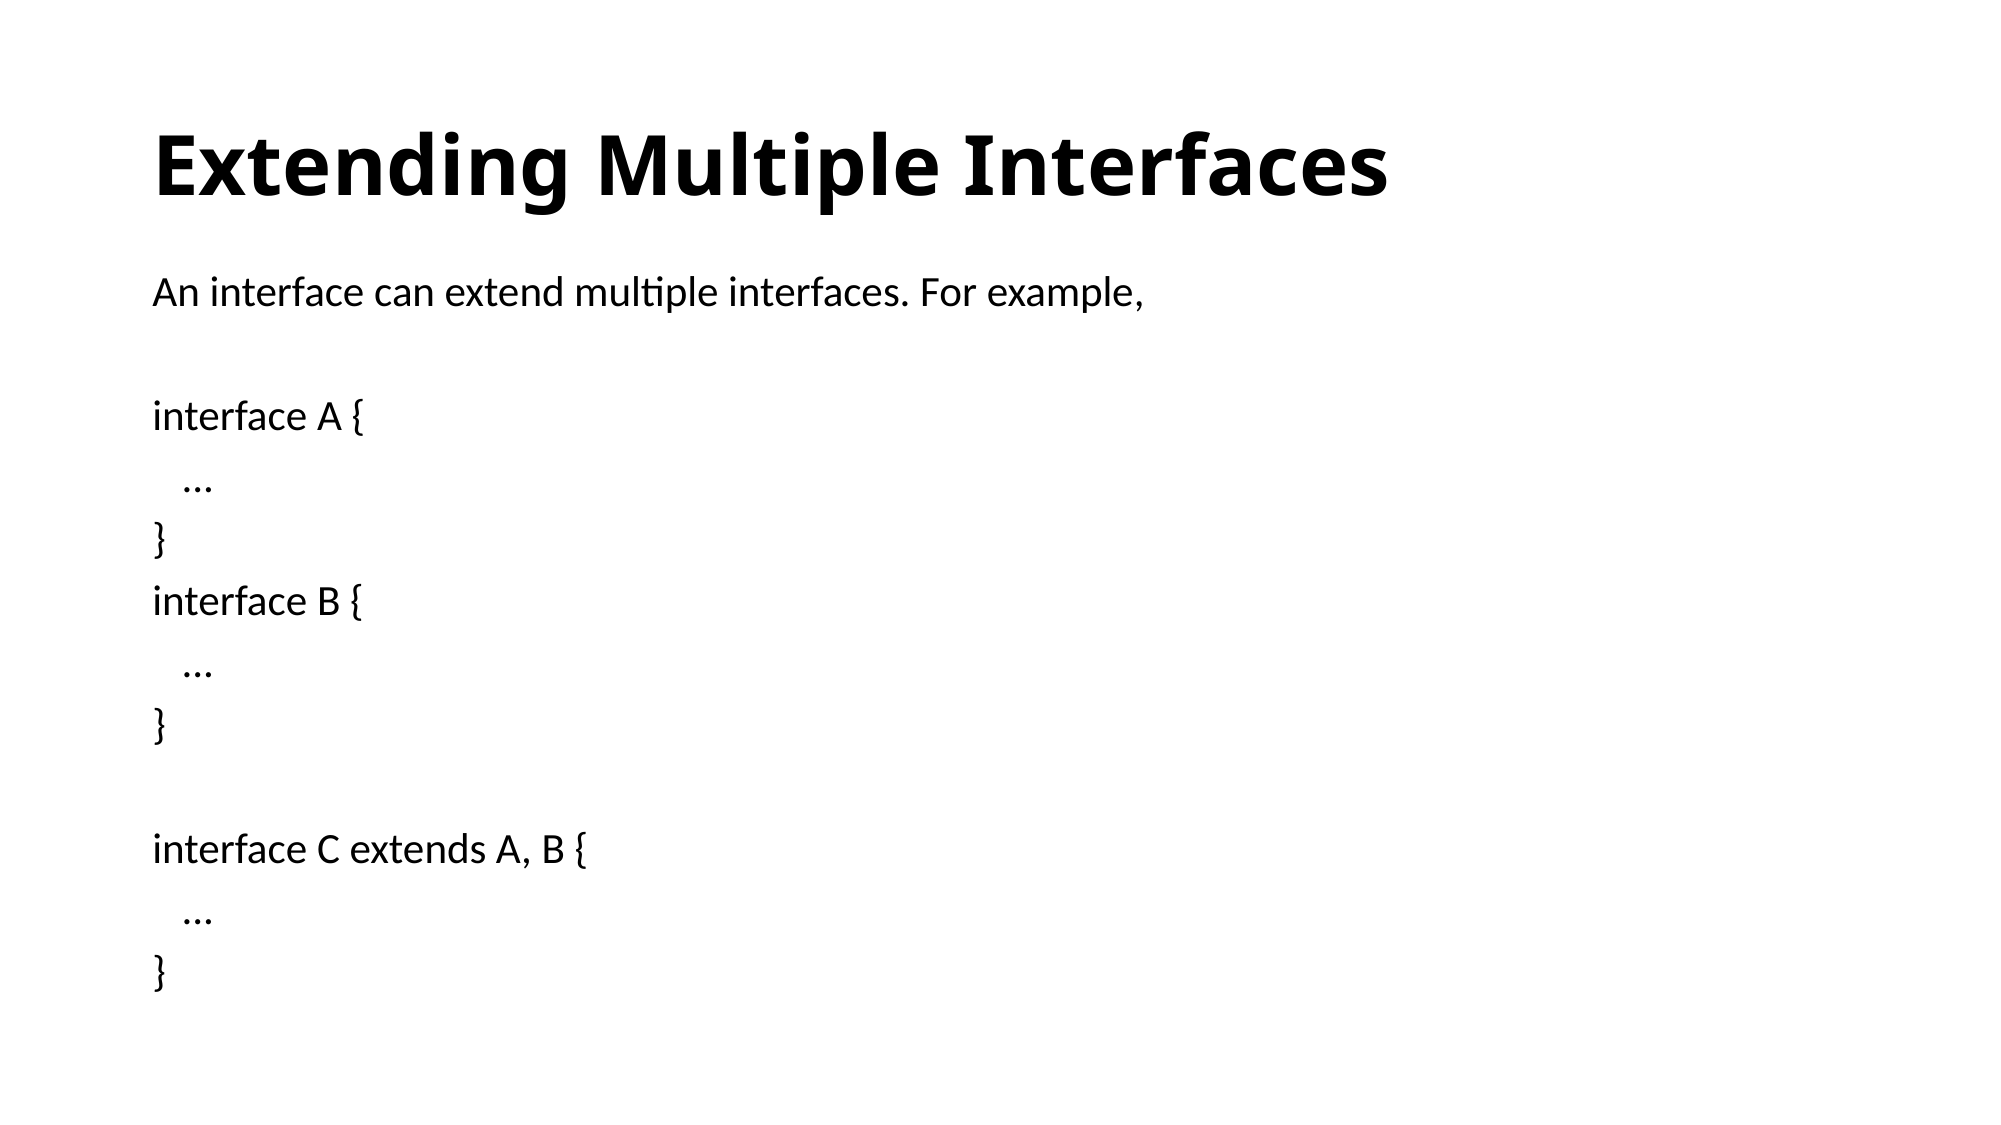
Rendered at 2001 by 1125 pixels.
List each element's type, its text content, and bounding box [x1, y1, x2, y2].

title Extending Multiple Interfaces [137, 59, 1863, 262]
list An interface can extend multiple interfaces. For example, interface A { ... } interface B { ... } interface C extends A, B { ... } [137, 262, 1863, 1014]
